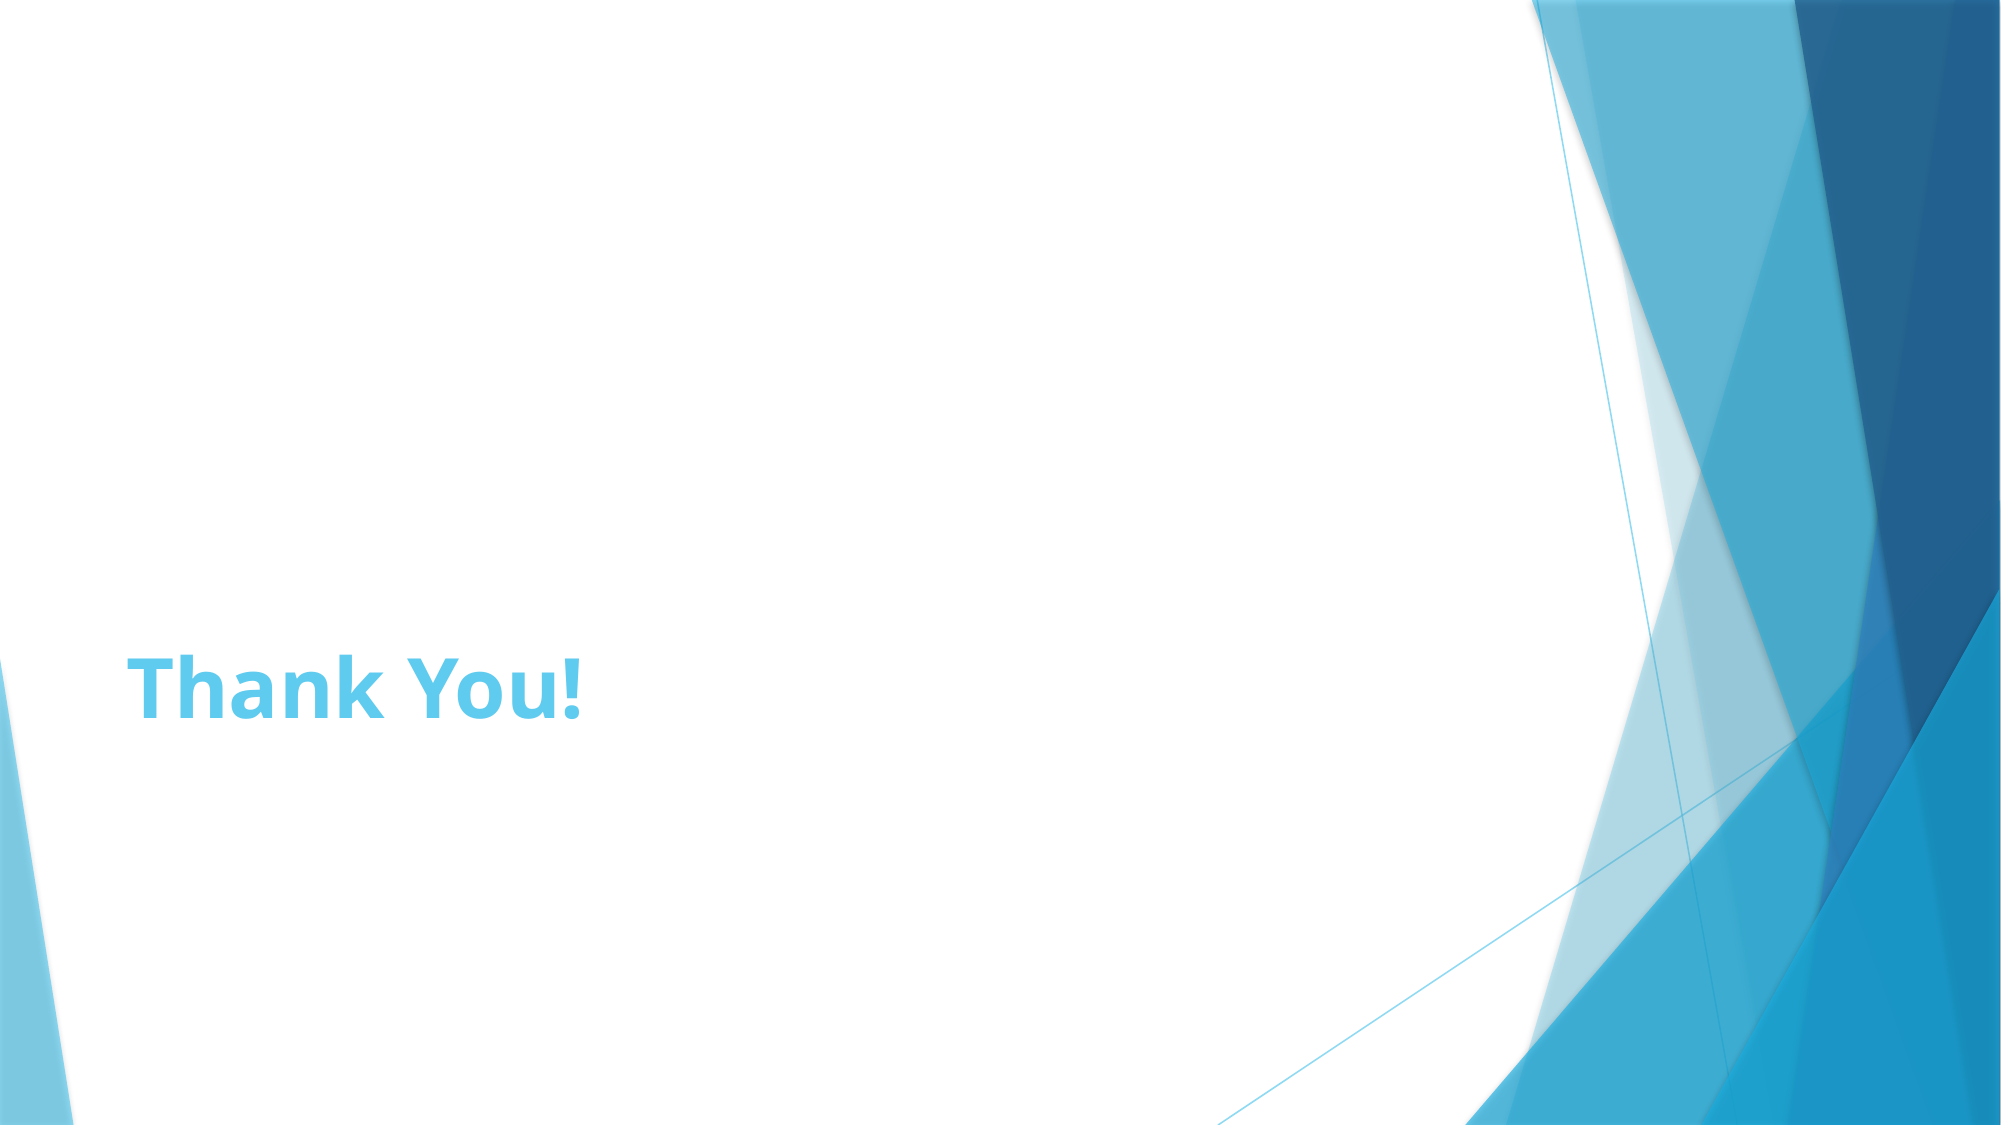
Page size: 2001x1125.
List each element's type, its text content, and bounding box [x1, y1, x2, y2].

title Thank You! [111, 443, 1522, 743]
